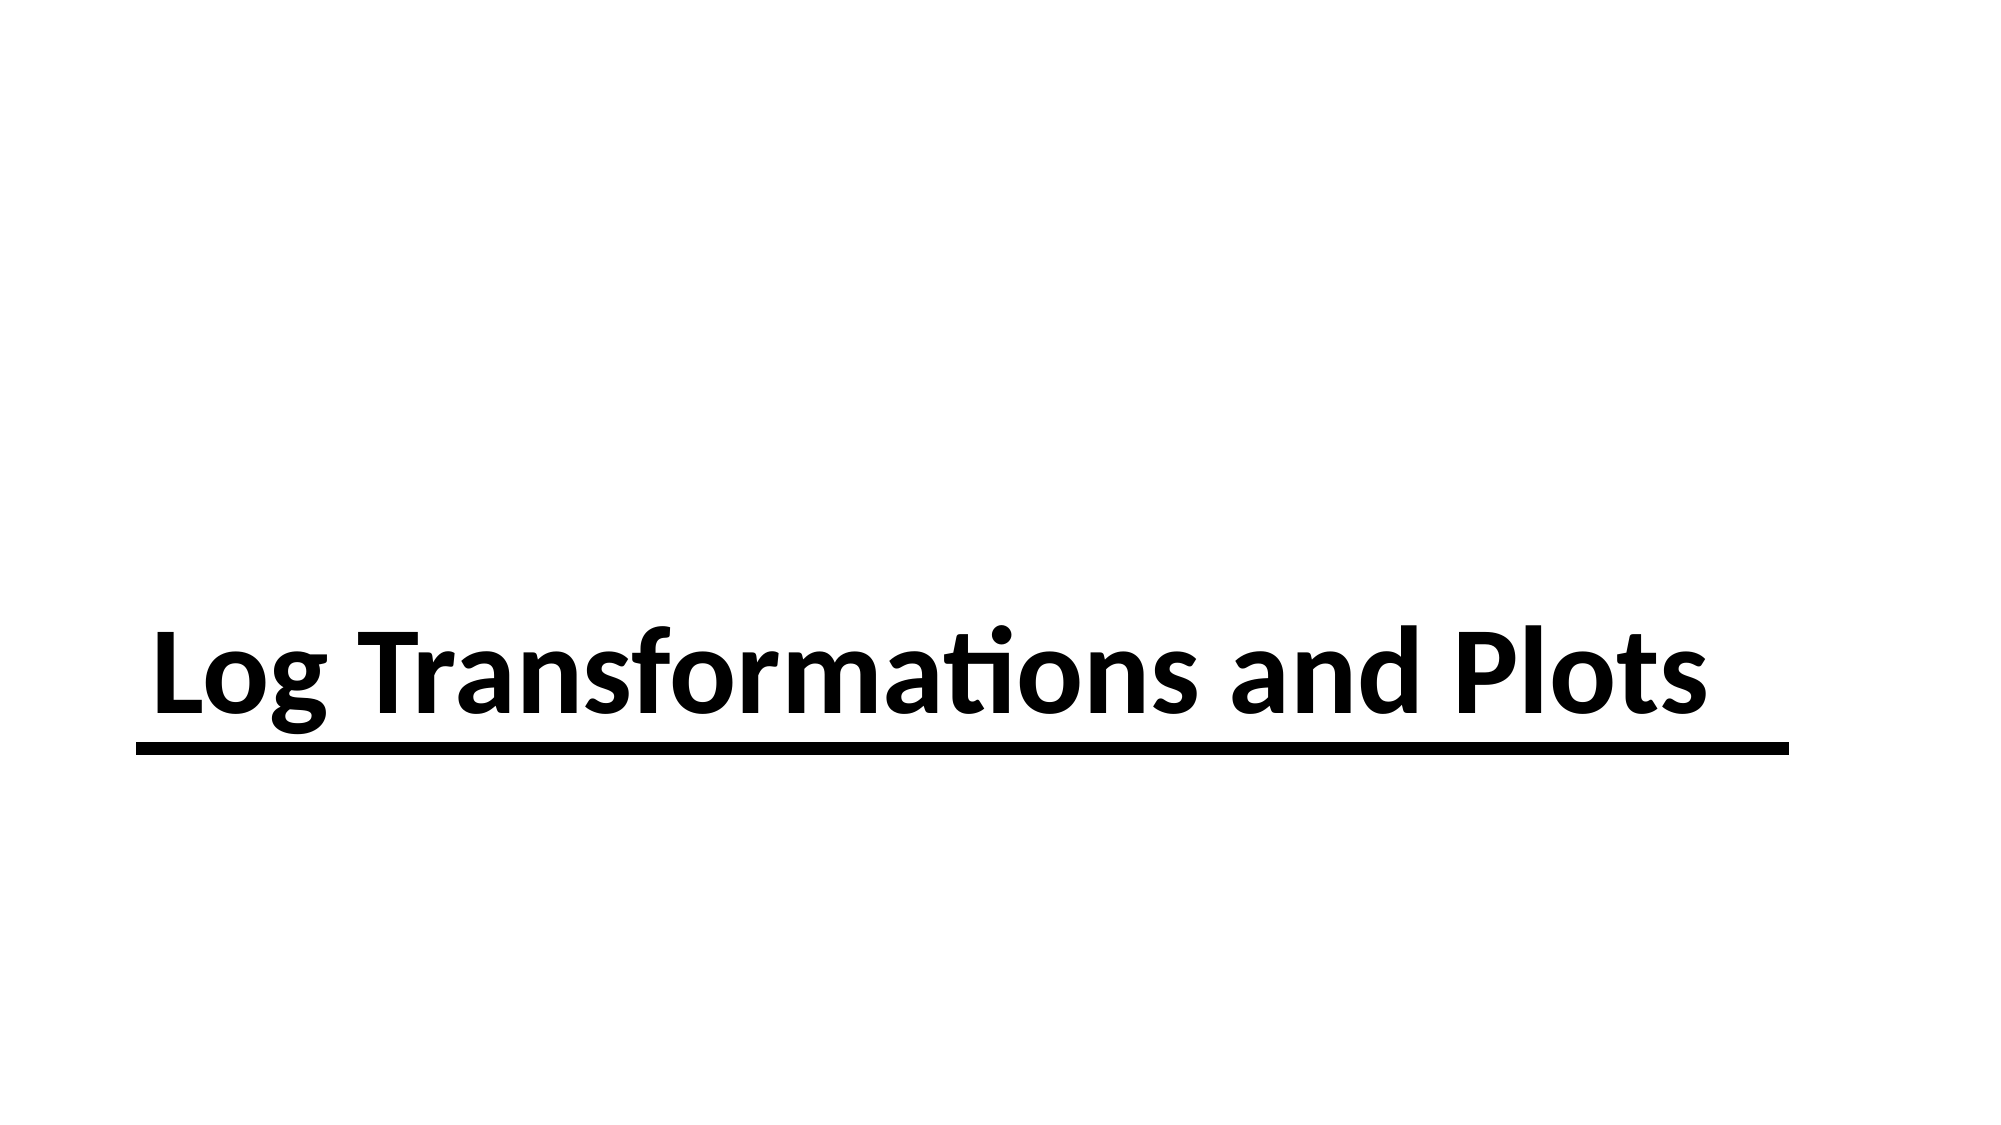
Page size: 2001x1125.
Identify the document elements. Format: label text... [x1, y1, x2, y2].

title Log Transformations and Plots [136, 280, 1862, 749]
